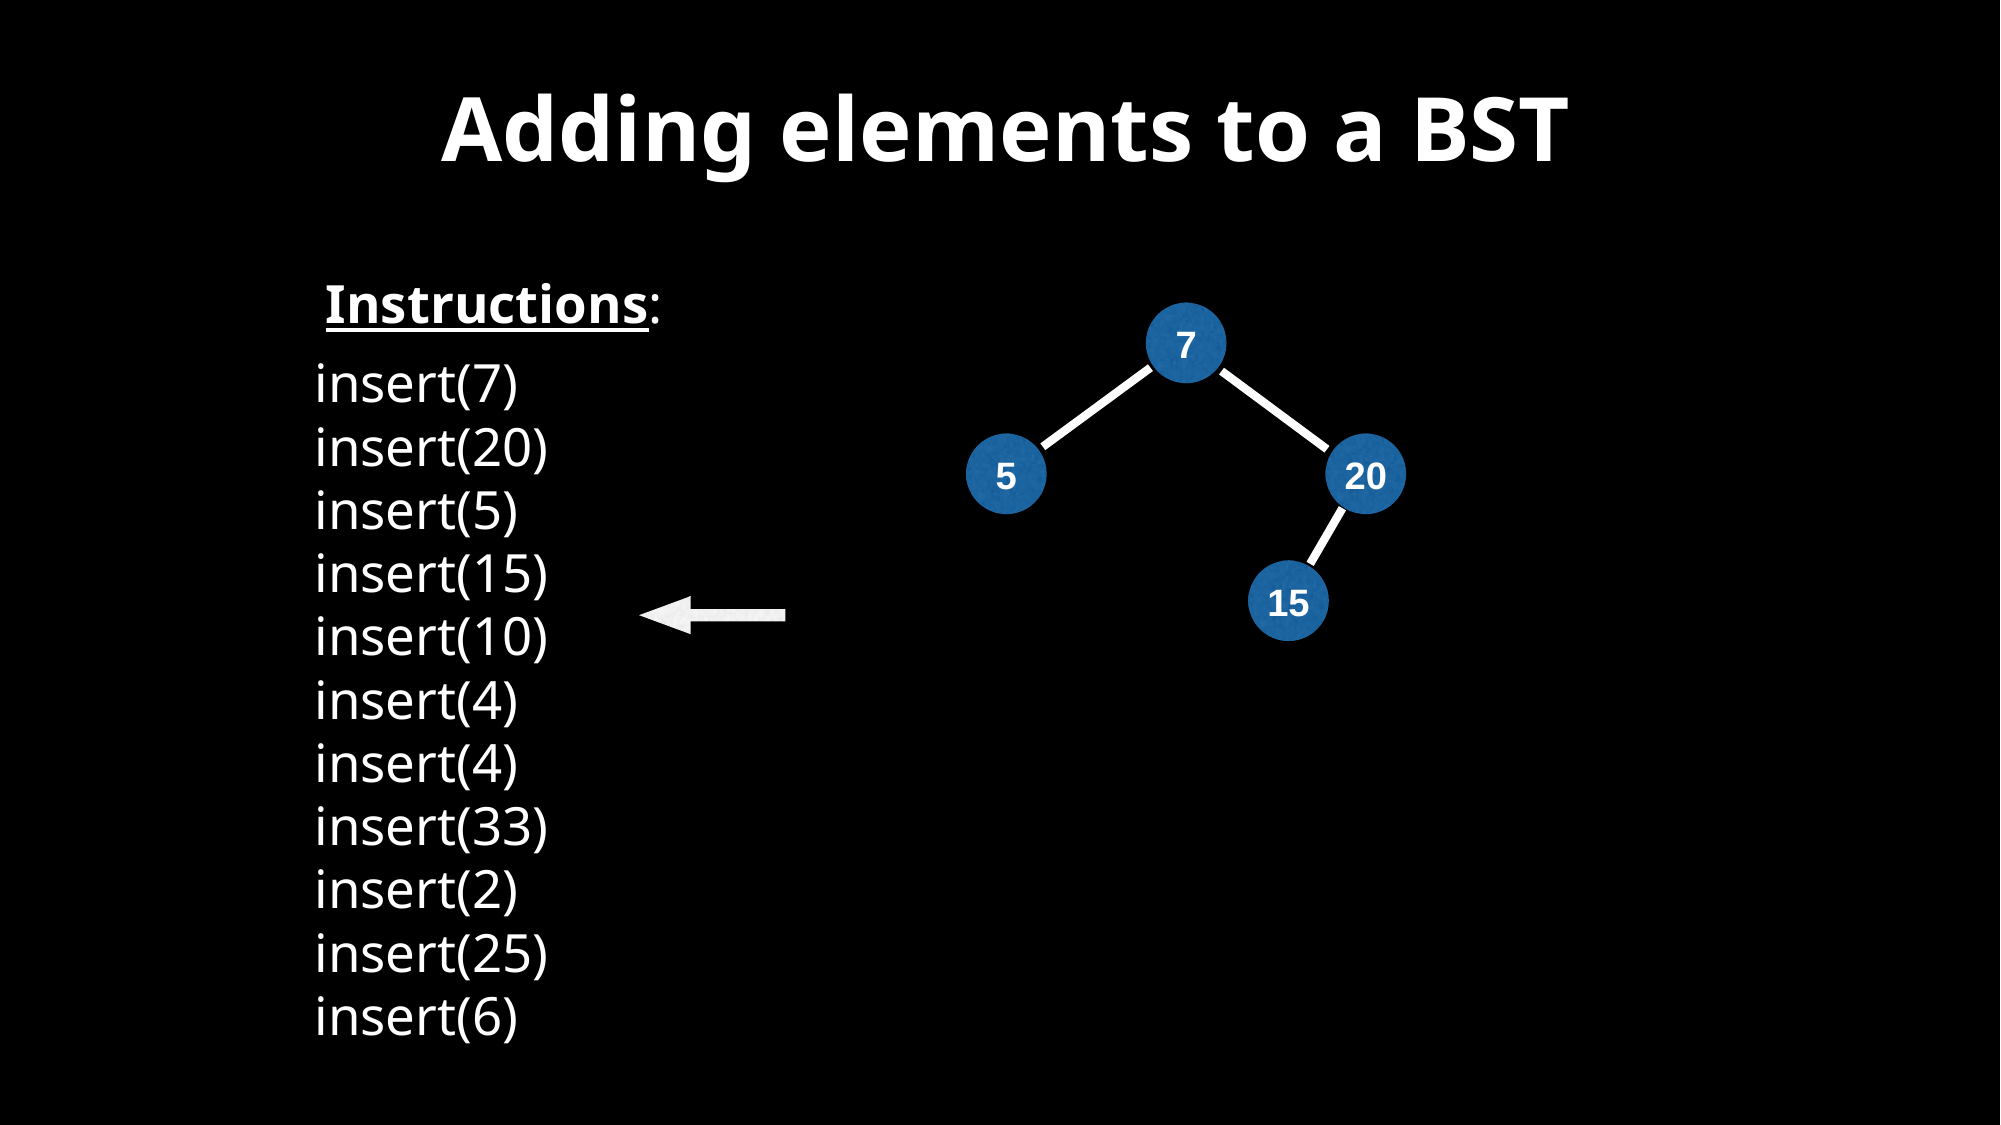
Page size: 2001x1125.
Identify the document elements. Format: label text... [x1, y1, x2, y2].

text_box 20 [1325, 433, 1407, 515]
text_box [639, 596, 786, 635]
text_box insert(7) insert(20) insert(5) insert(15) insert(10) insert(4) insert(4) insert(33) insert(2) insert(25) insert(6) [308, 344, 555, 1052]
text_box 5 [966, 433, 1047, 515]
title Adding elements to a BST [380, 20, 1633, 232]
text_box 15 [1248, 560, 1329, 642]
text_box Instructions: [319, 265, 669, 341]
text_box 7 [1145, 302, 1227, 384]
